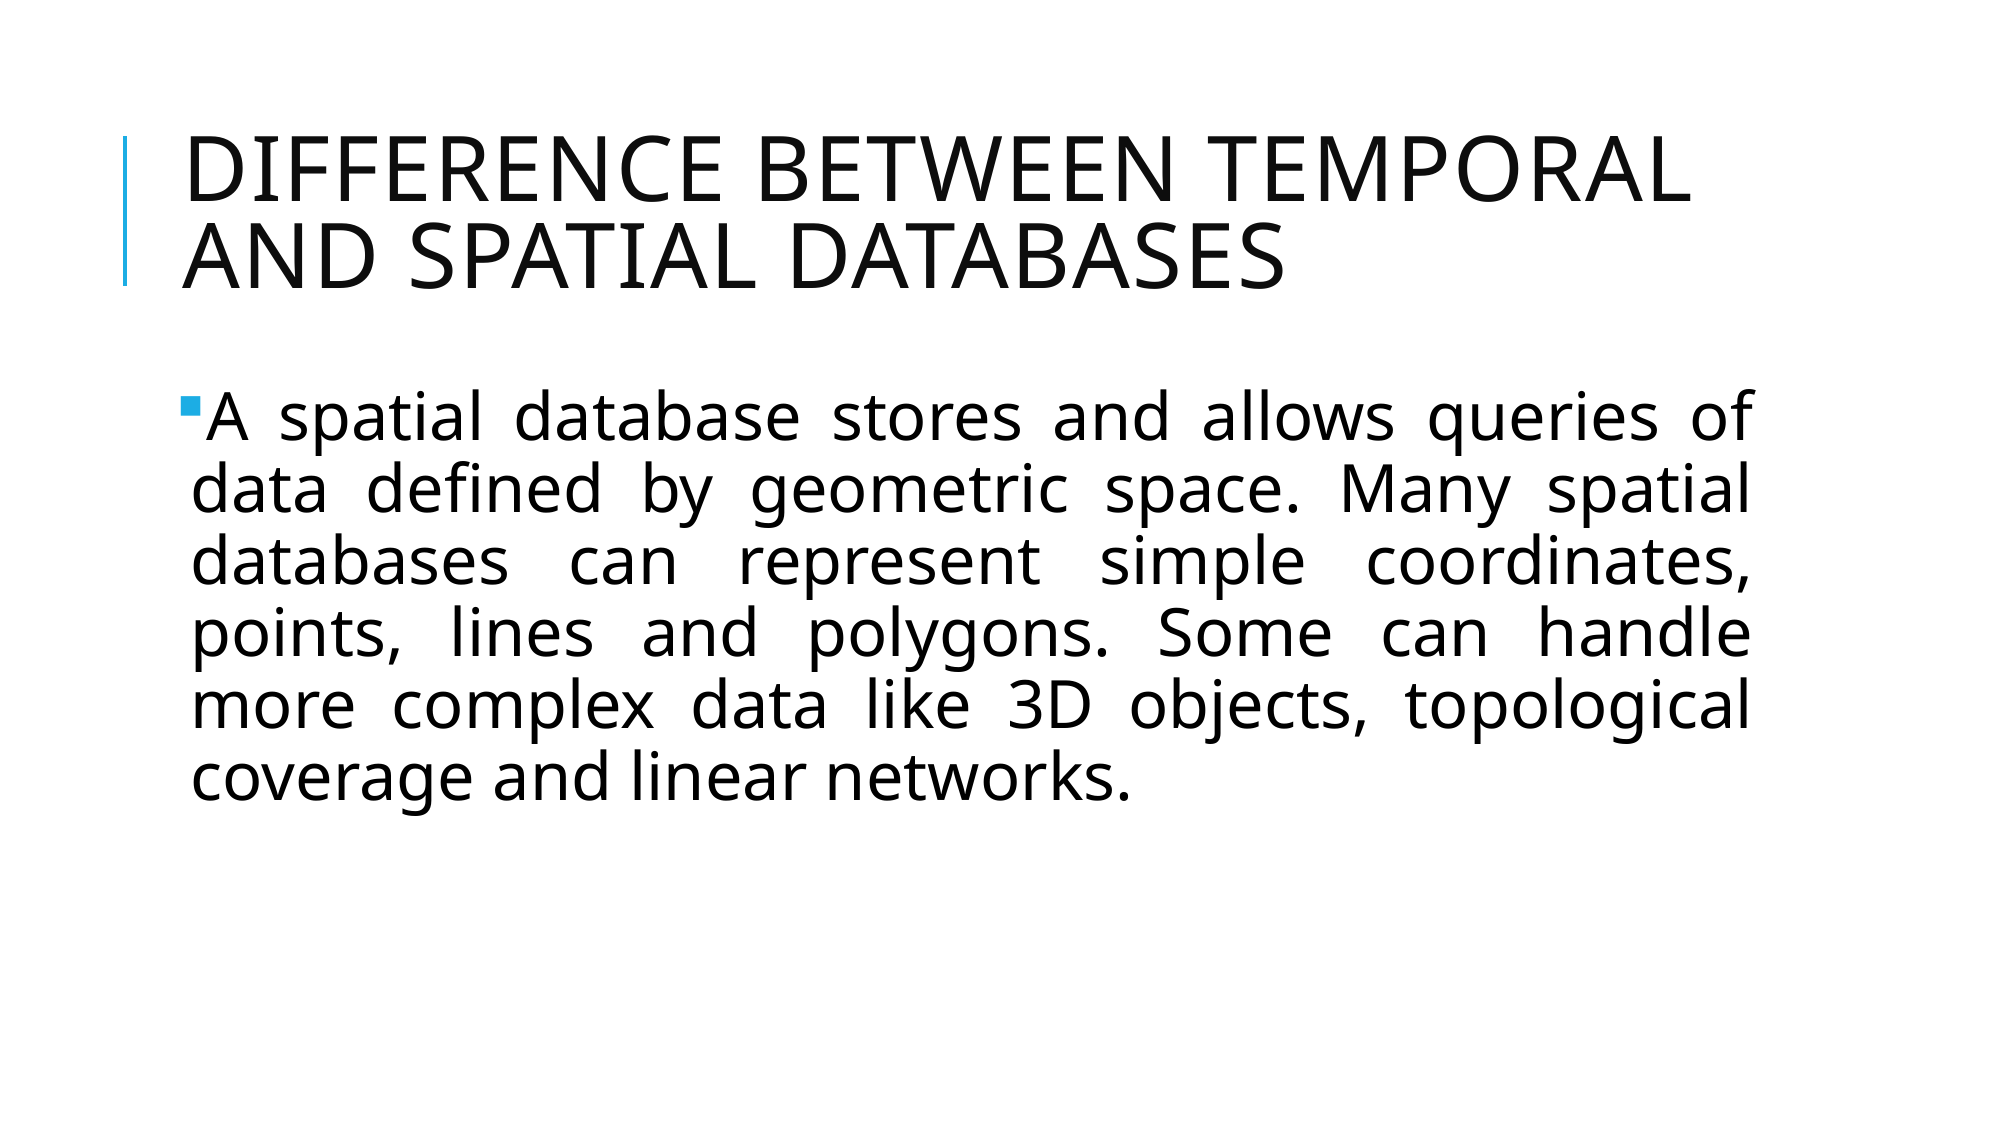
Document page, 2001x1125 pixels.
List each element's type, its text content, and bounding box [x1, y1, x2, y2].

title Difference Between Temporal and Spatial Databases [168, 96, 1763, 342]
list A spatial database stores and allows queries of data defined by geometric space. Many spatial databases can represent simple coordinates, points, lines and polygons. Some can handle more complex data like 3D objects, topological coverage and linear networks. [168, 375, 1763, 1035]
